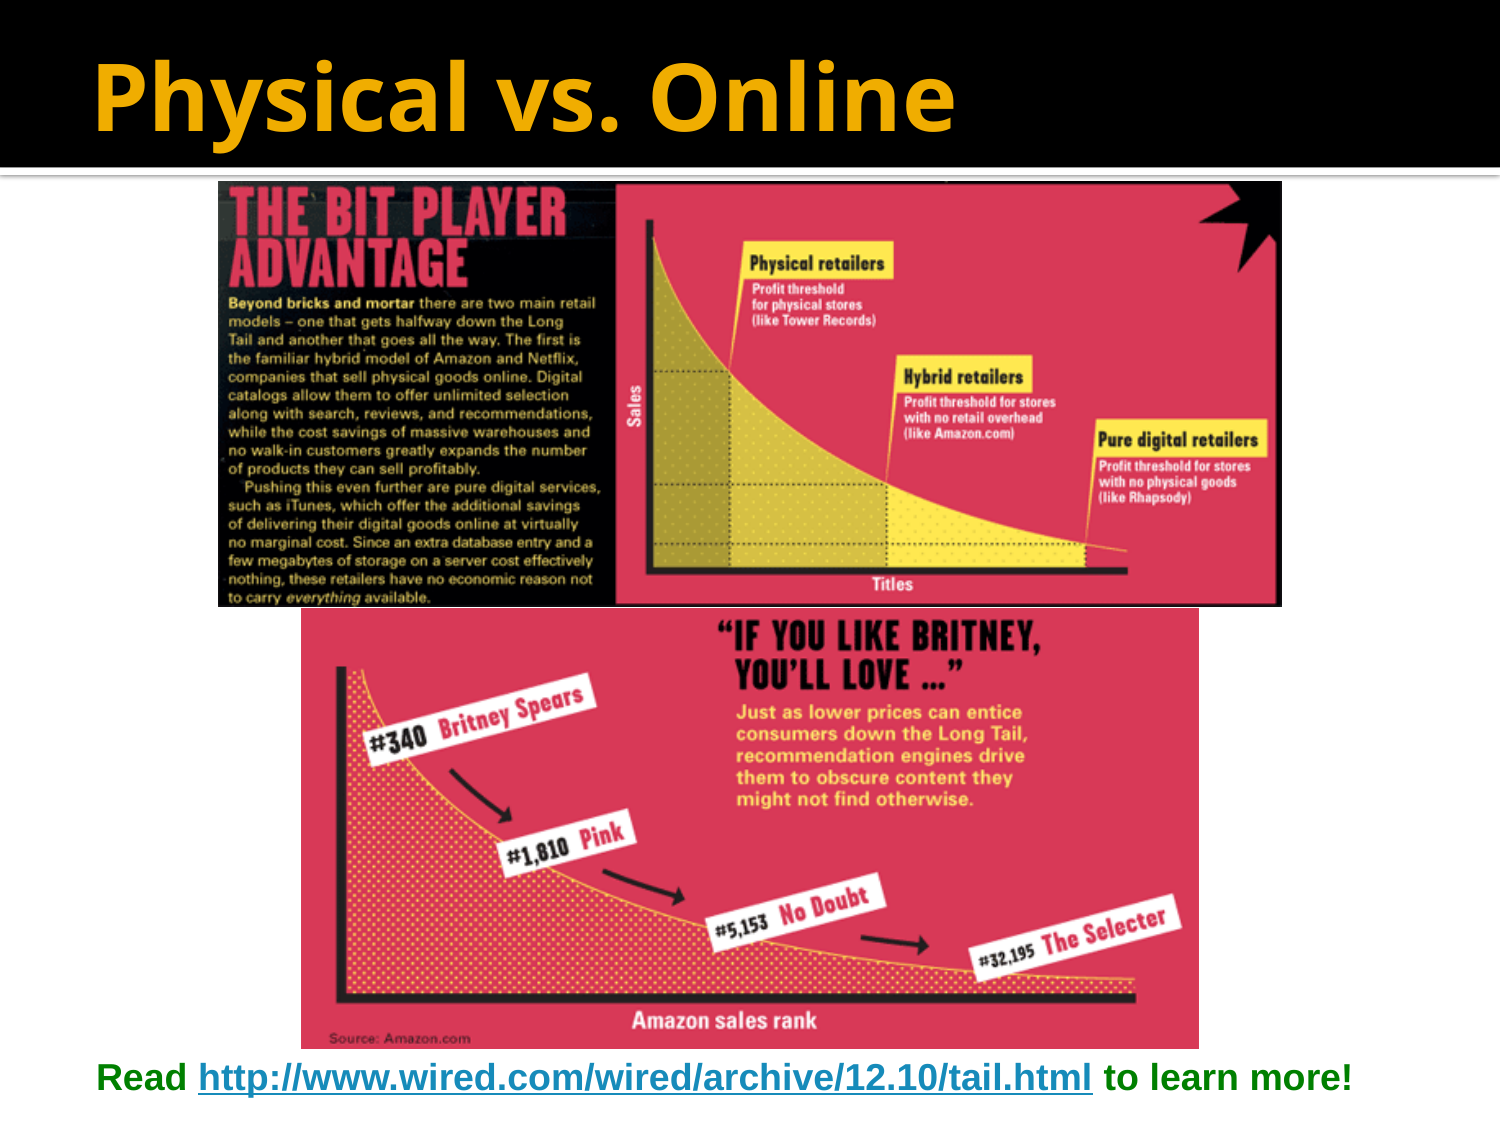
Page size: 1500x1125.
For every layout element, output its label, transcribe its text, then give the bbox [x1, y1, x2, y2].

picture [218, 181, 1282, 607]
title Physical vs. Online [75, 24, 1425, 163]
text_box Read http://www.wired.com/wired/archive/12.10/tail.html to learn more! [24, 1045, 1425, 1106]
picture [301, 608, 1199, 1049]
